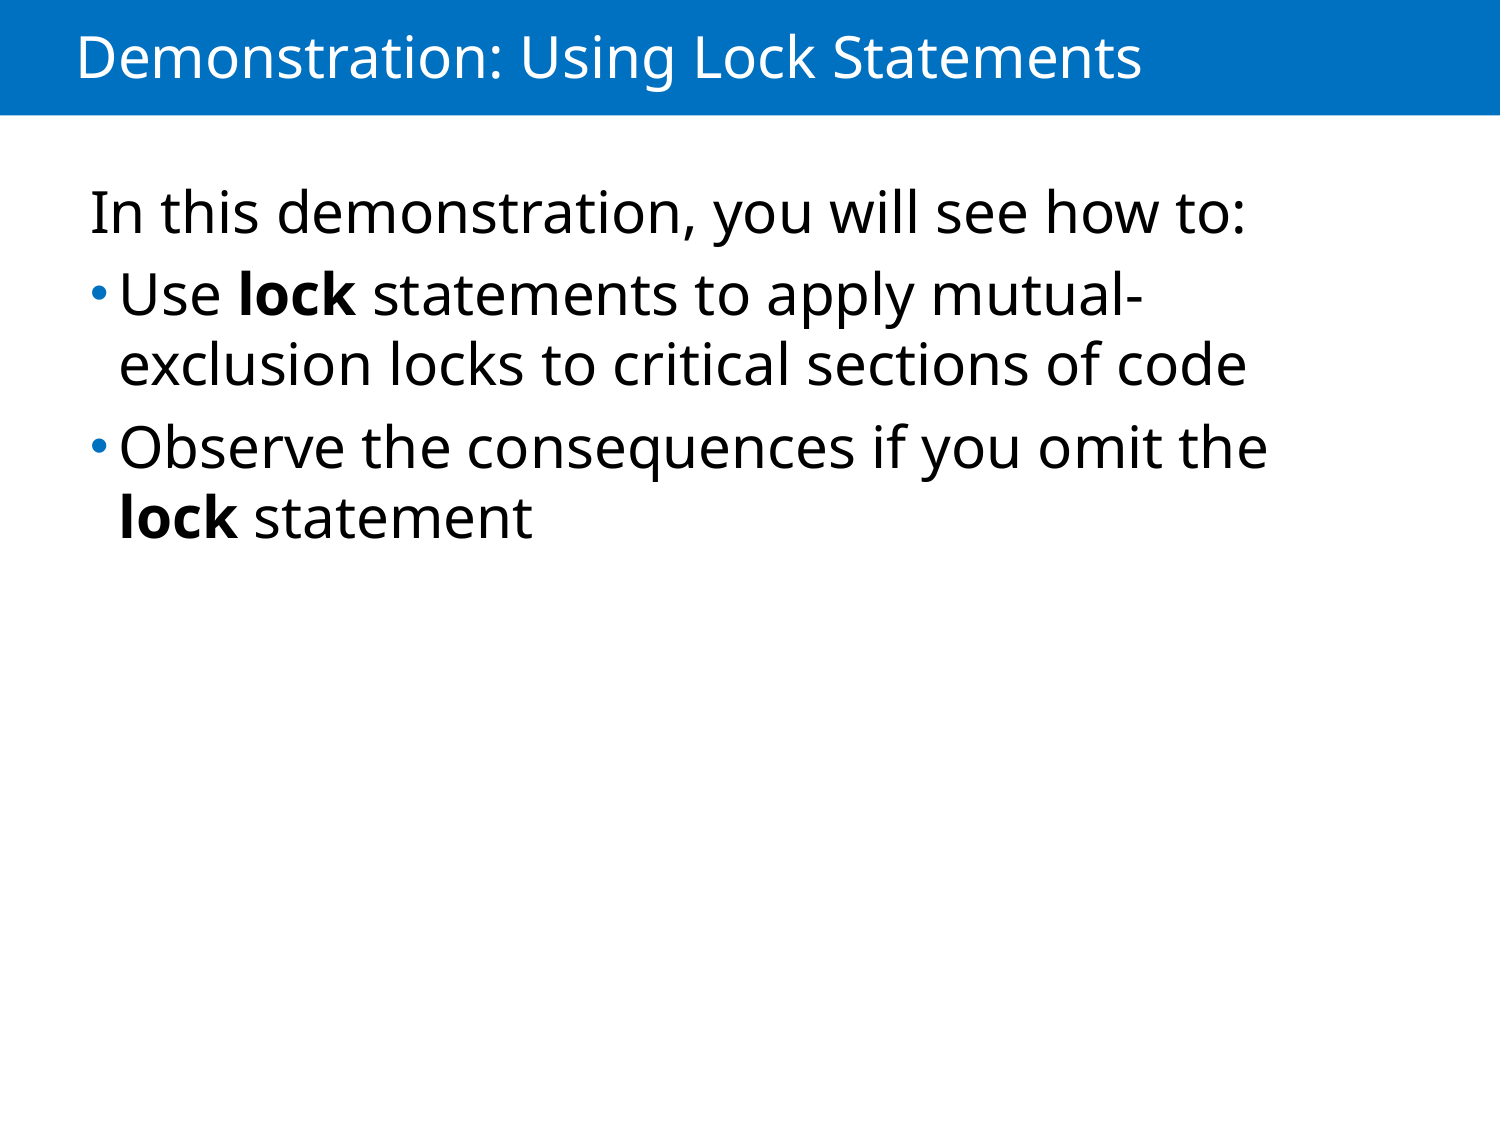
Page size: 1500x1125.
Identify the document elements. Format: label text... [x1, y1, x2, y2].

title Demonstration: Using Lock Statements [75, 0, 1351, 122]
text_box In this demonstration, you will see how to: Use lock statements to apply mutual-exclusion locks to critical sections of code Observe the consequences if you omit the lock statement [75, 167, 1408, 1012]
